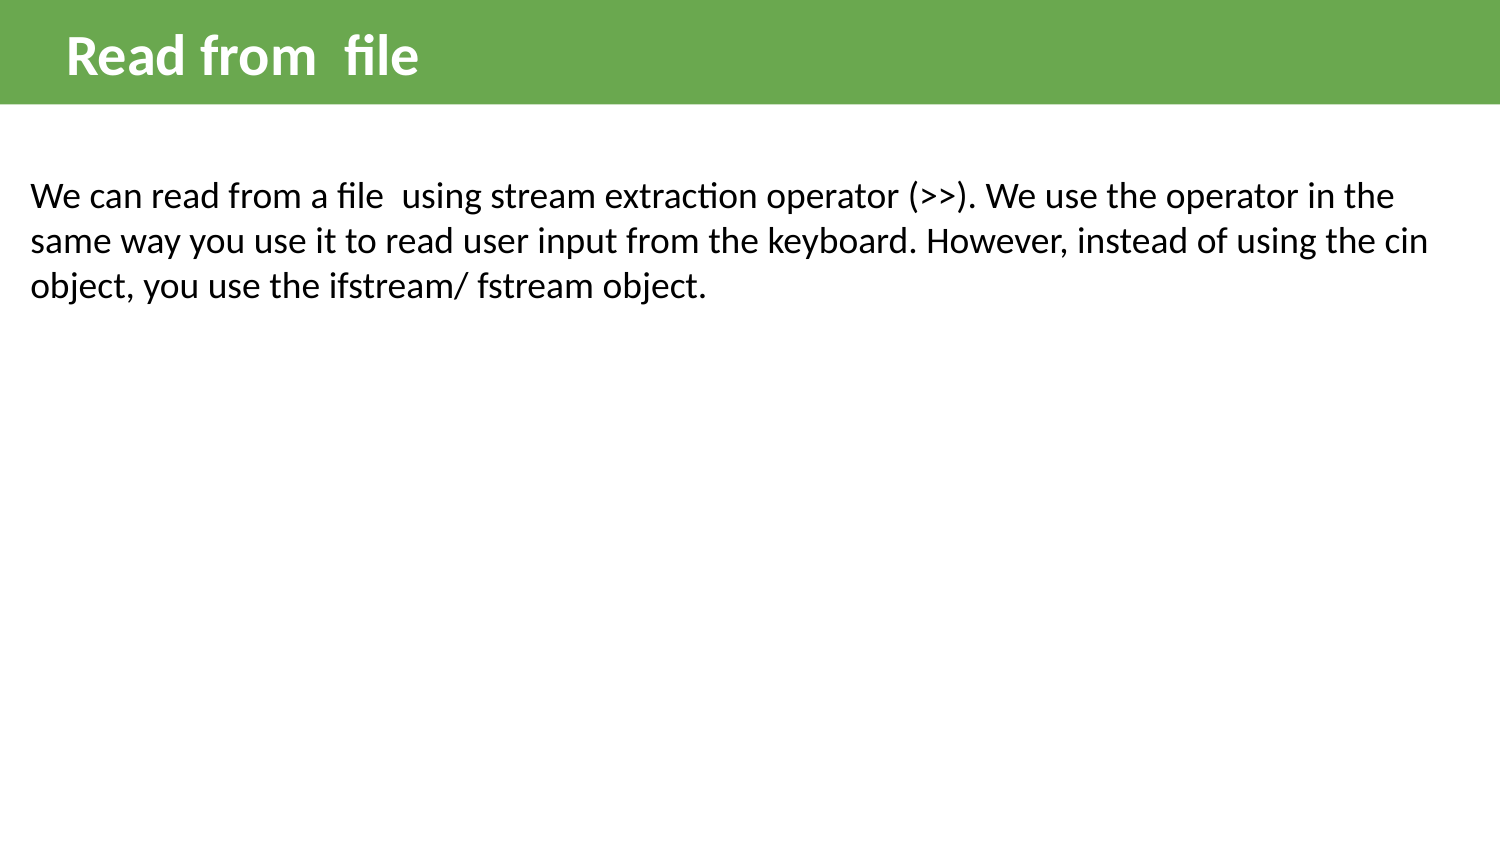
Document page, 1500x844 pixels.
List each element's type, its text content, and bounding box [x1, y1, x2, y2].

title Read from file [63, 15, 1203, 80]
text_box We can read from a file using stream extraction operator (>>). We use the operator in the same way you use it to read user input from the keyboard. However, instead of using the cin object, you use the ifstream/ fstream object. [15, 111, 1484, 821]
